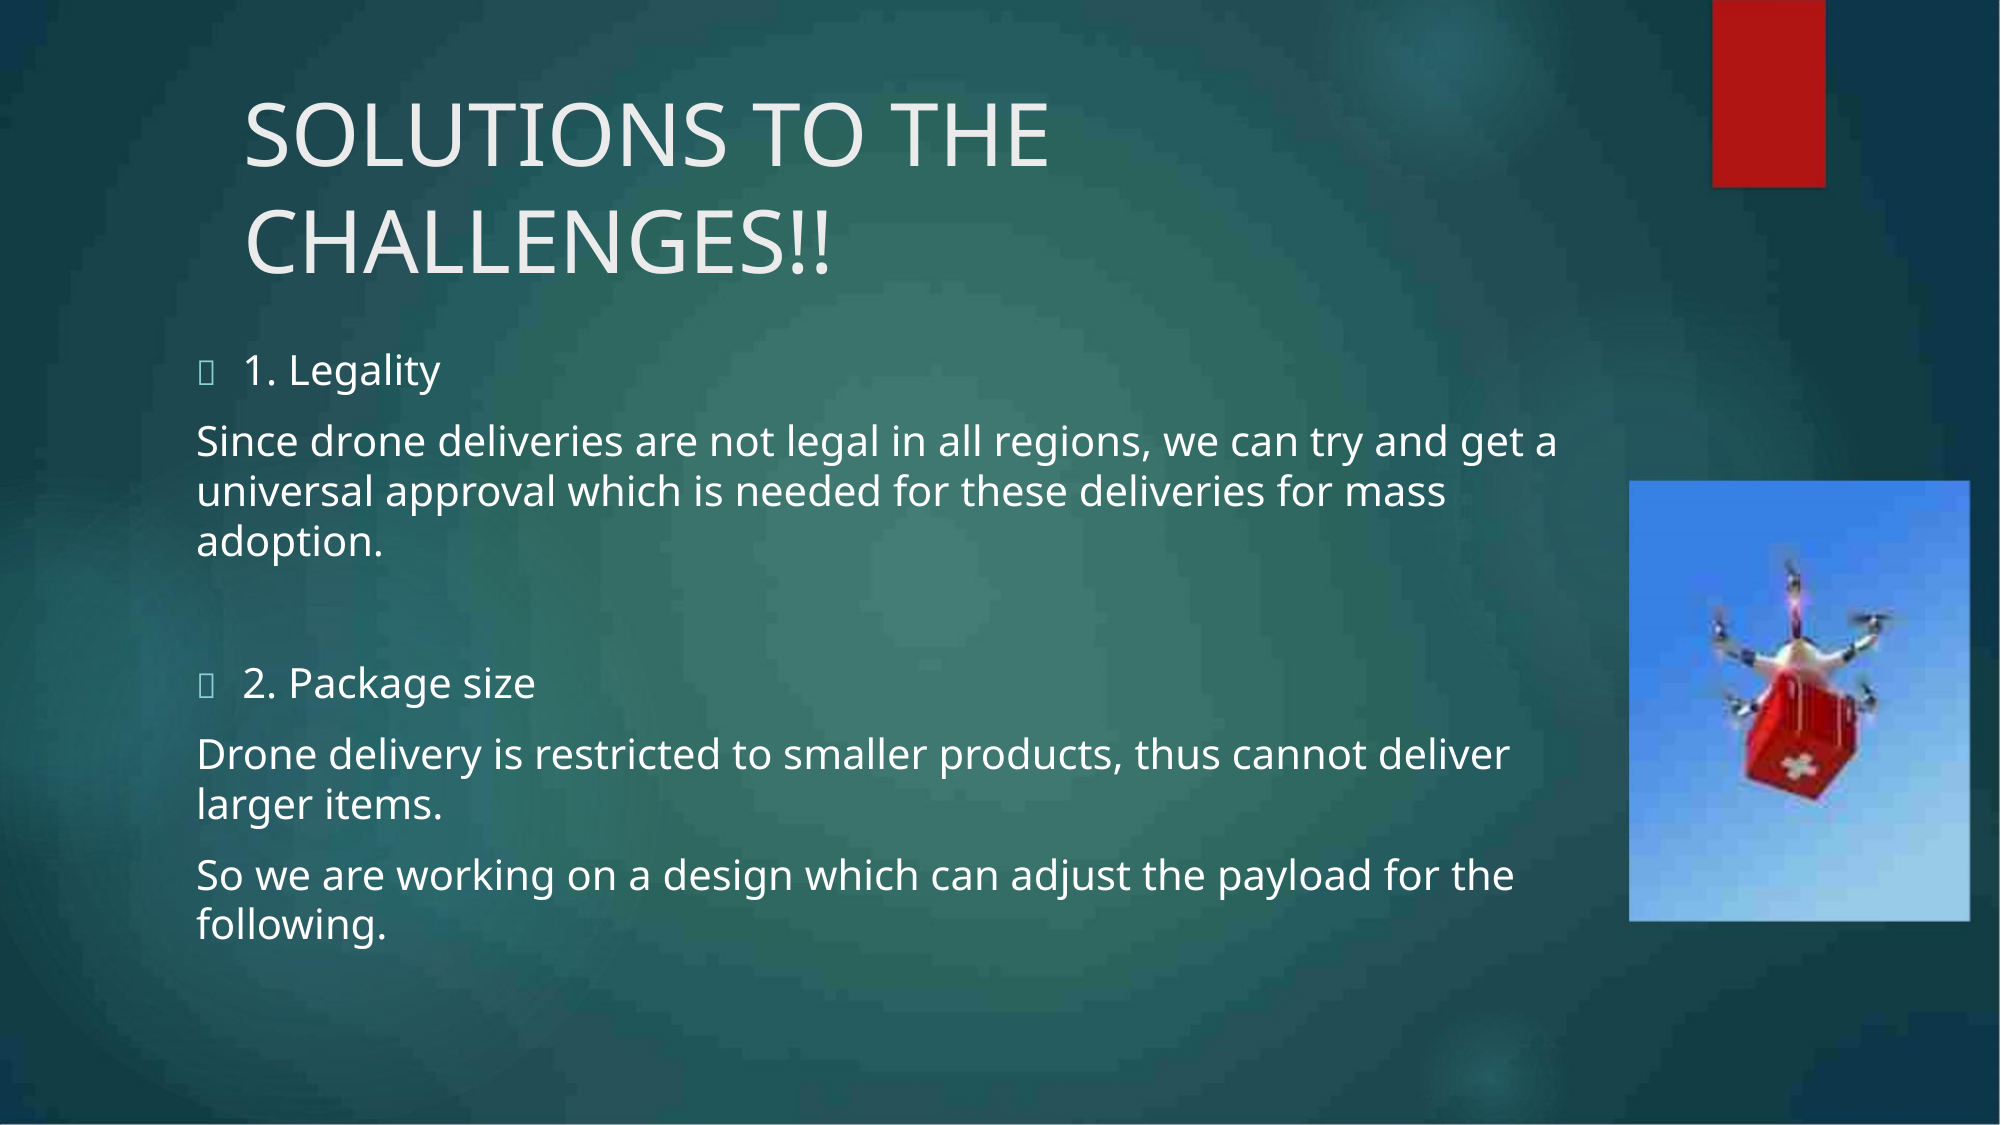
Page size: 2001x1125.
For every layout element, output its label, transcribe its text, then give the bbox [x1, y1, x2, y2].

text_box So we are working on a design which can adjust the payload for the following. [196, 847, 1600, 949]
text_box  1. Legality [195, 343, 479, 395]
text_box Since drone deliveries are not legal in all regions, we can try and get a universal approval which is needed for these deliveries for mass adoption. [195, 413, 1639, 566]
text_box SOLUTIONS TO THE CHALLENGES!! [243, 76, 1663, 292]
text_box Drone delivery is restricted to smaller products, thus cannot deliver larger items. [196, 726, 1552, 828]
text_box [0, 0, 2000, 1125]
text_box  2. Package size [195, 655, 589, 707]
